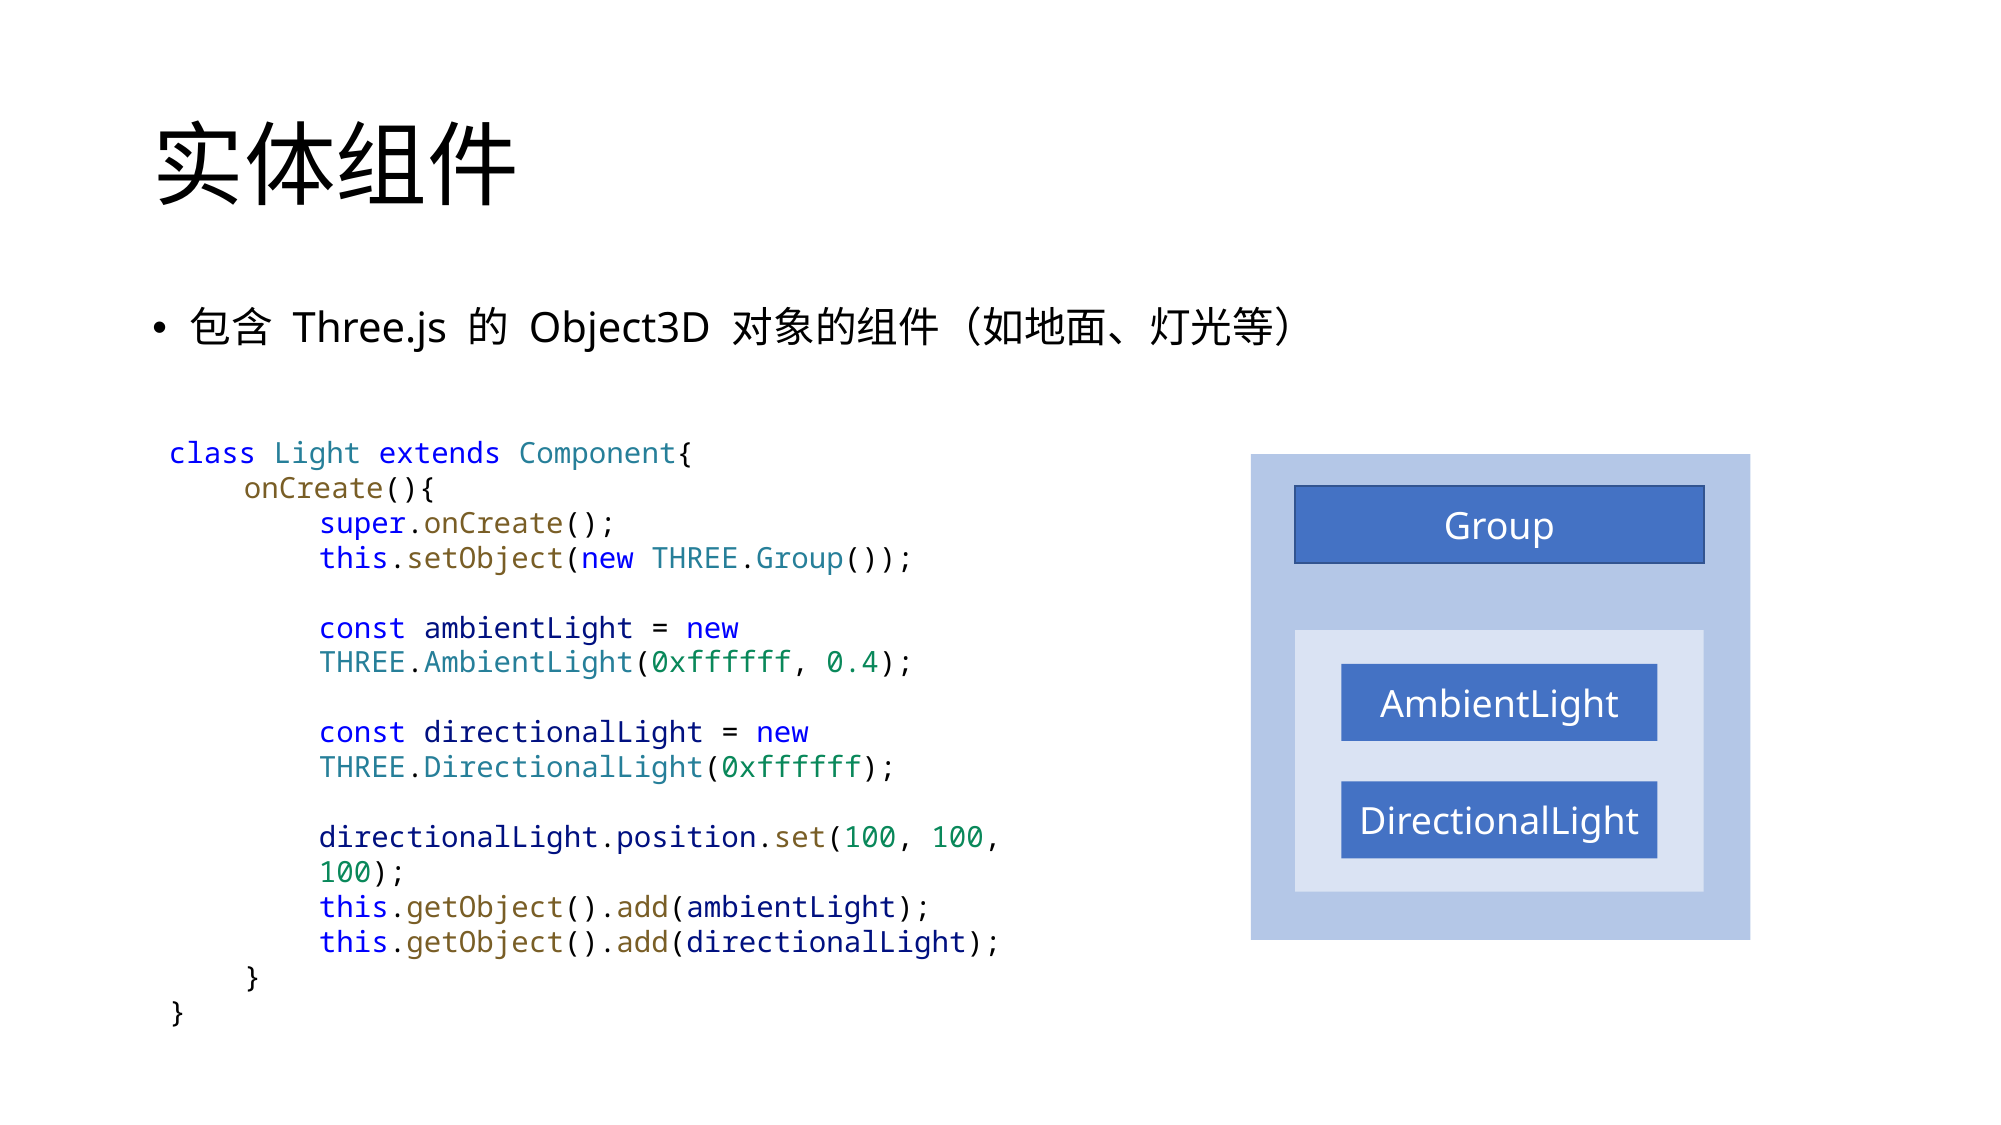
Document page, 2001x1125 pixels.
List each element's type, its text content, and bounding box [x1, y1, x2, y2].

text_box Group [1294, 485, 1705, 564]
text_box [1250, 453, 1751, 941]
title 实体组件 [137, 59, 1863, 278]
text_box [1294, 629, 1705, 893]
text_box AmbientLight [1340, 663, 1658, 742]
text_box DirectionalLight [1340, 780, 1658, 859]
list 包含 Three.js 的 Object3D 对象的组件（如地面、灯光等） [137, 299, 1863, 373]
text_box class Light extends Component{ onCreate(){ super.onCreate(); this.setObject(new THREE.Group()); const ambientLight = new THREE.AmbientLight(0xffffff, 0.4); const directionalLight = new THREE.DirectionalLight(0xffffff); directionalLight.position.set(100, 100, 100); this.getObject().add(ambientLight); this.getObject().add(directionalLight); } } [154, 426, 1060, 1036]
